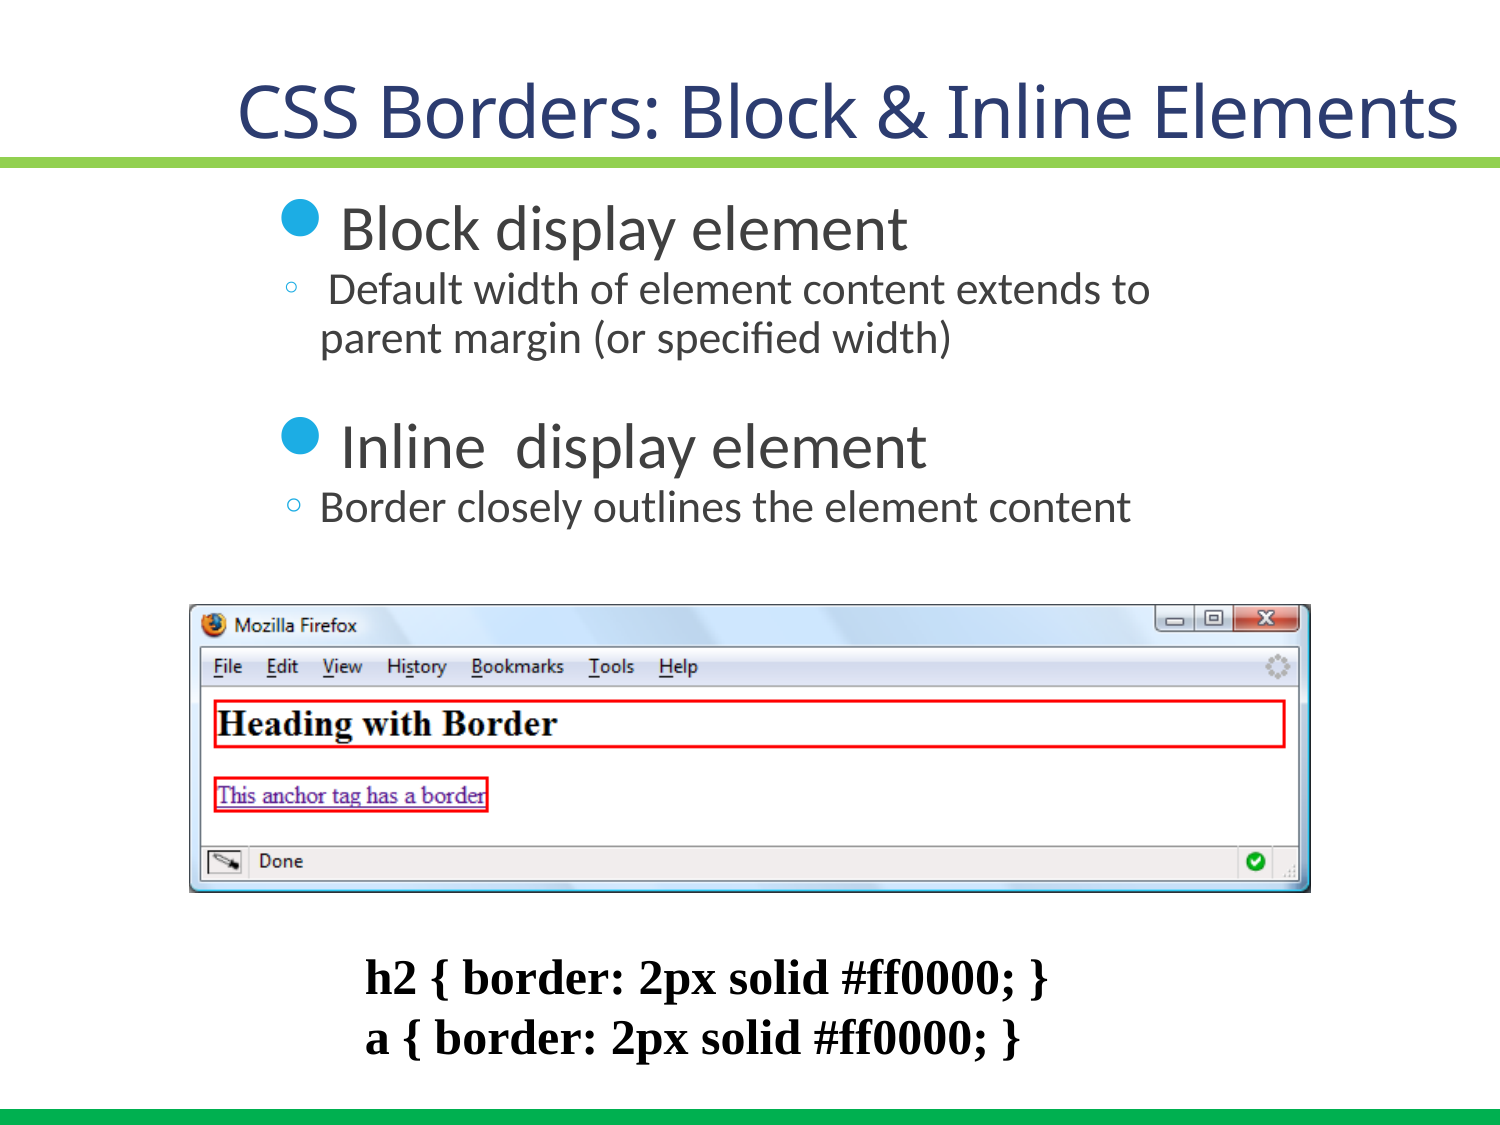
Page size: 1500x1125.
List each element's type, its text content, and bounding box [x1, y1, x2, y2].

picture [188, 604, 1312, 893]
text_box h2 { border: 2px solid #ff0000; } a { border: 2px solid #ff0000; } [350, 937, 1150, 1073]
title CSS Borders: Block & Inline Elements [125, 35, 1475, 157]
list Block display element Default width of element content extends to parent margin (or specified width) Inline display element Border closely outlines the element content [262, 187, 1225, 575]
